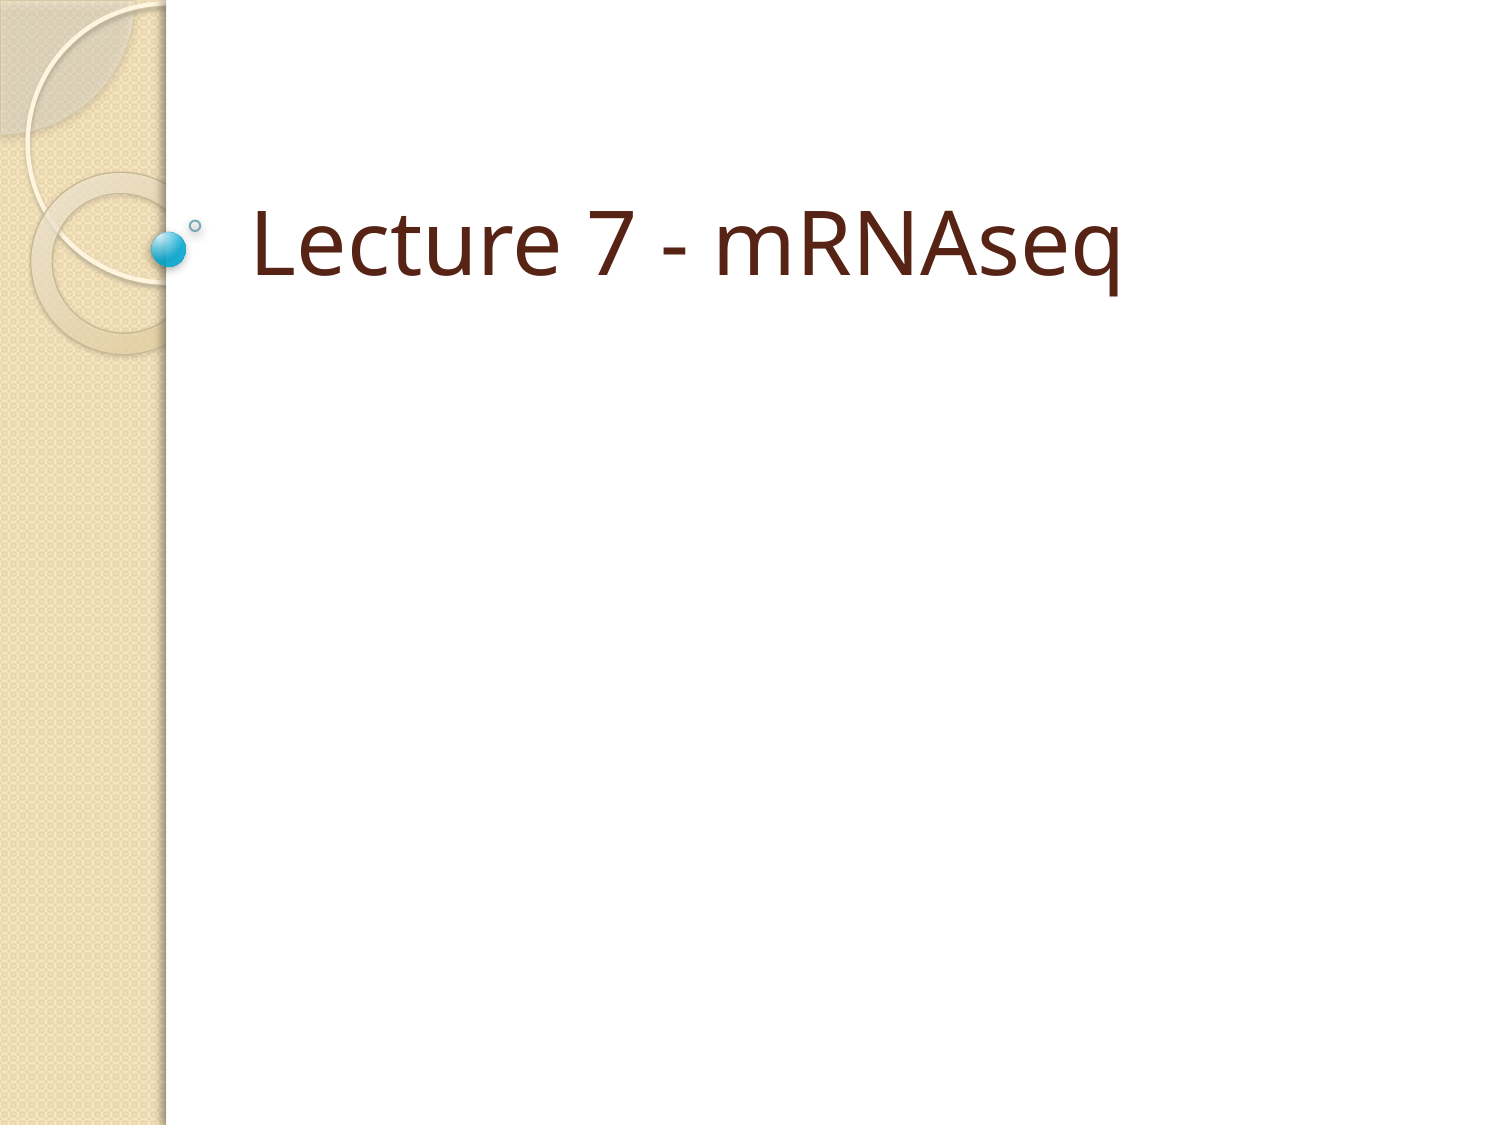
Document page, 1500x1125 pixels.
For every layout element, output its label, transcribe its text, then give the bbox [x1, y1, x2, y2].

title Lecture 7 - mRNAseq [234, 59, 1450, 301]
